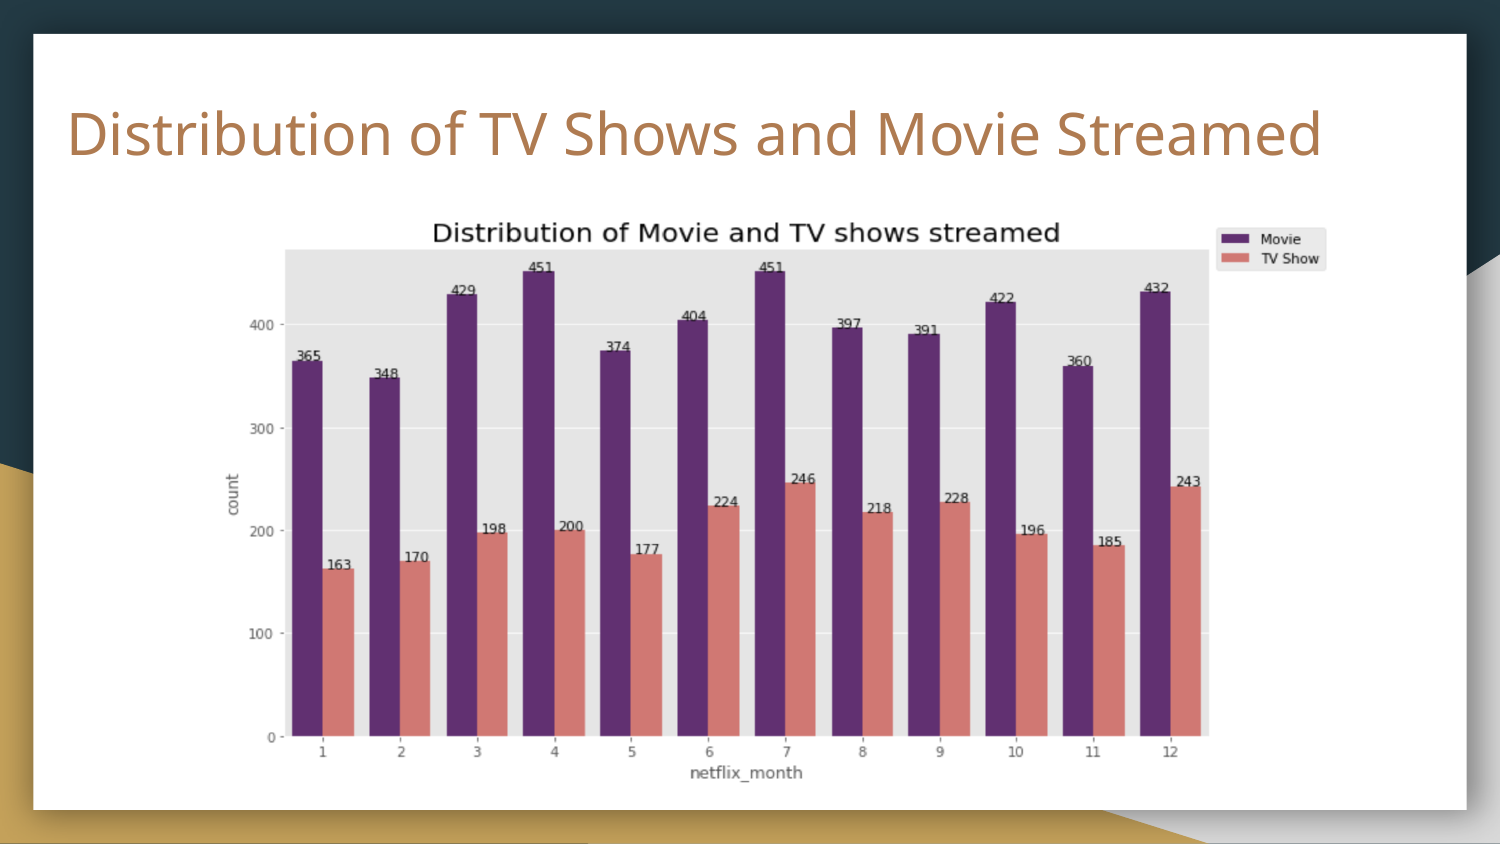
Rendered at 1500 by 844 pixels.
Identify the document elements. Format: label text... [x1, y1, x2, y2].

picture [171, 209, 1411, 787]
title Distribution of TV Shows and Movie Streamed [51, 82, 1345, 201]
